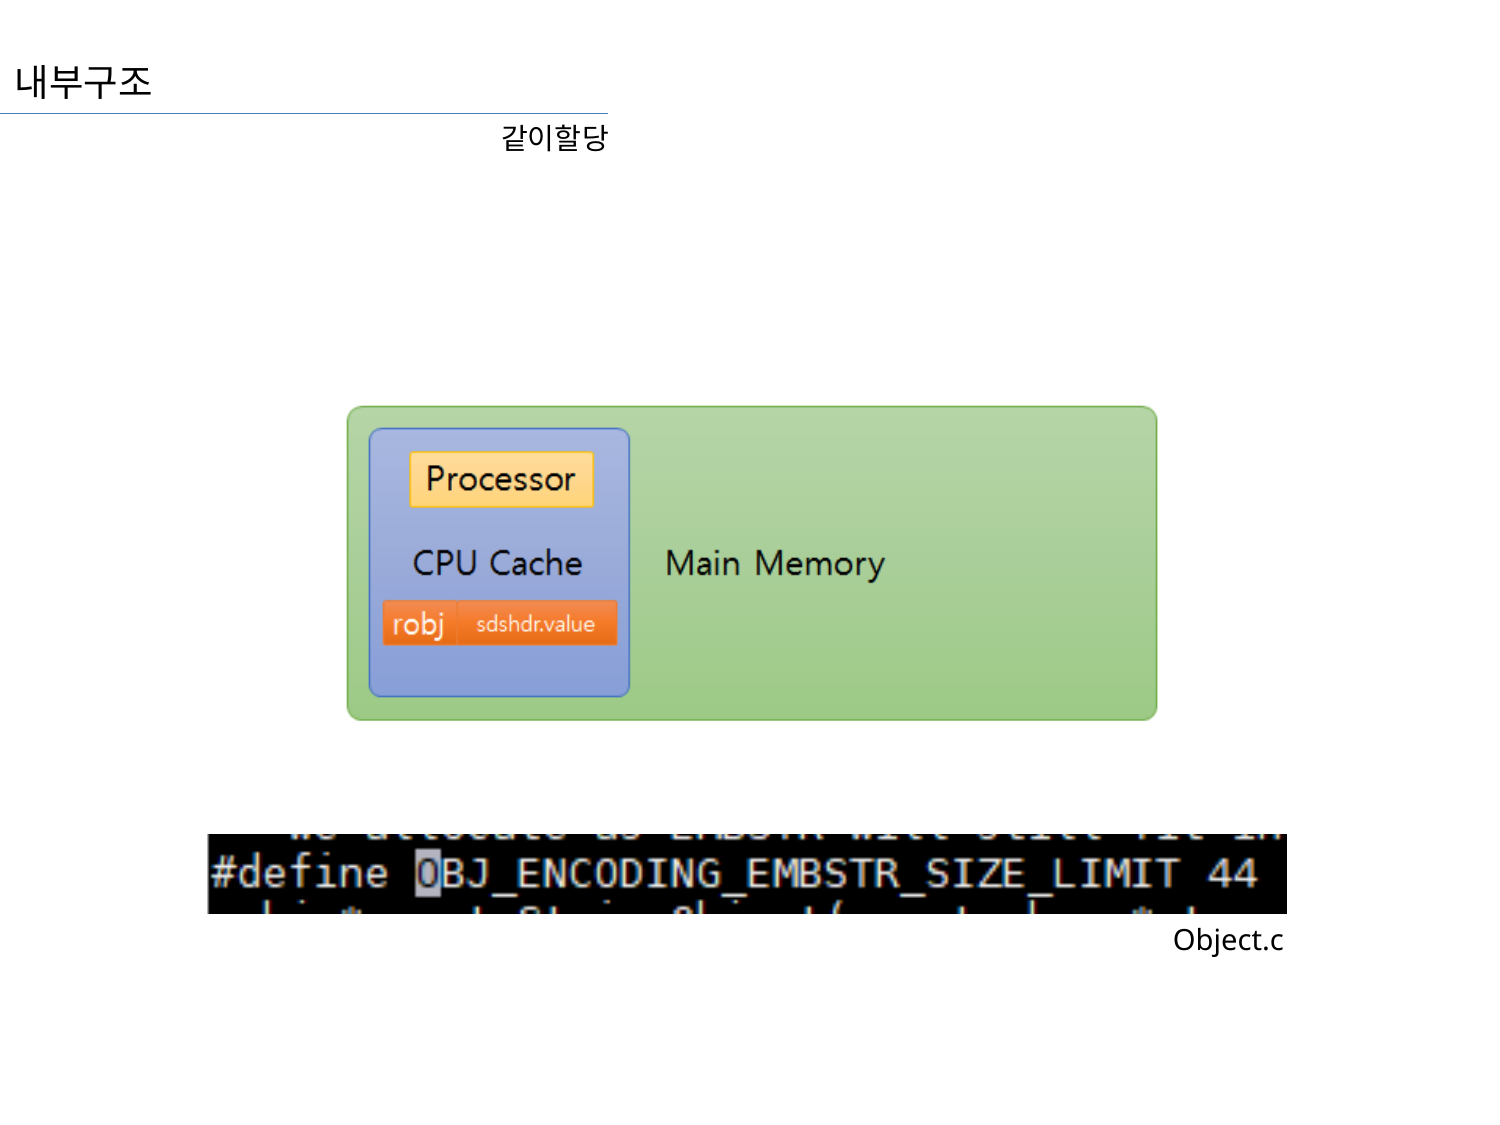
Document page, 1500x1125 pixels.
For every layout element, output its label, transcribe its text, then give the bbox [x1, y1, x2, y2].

text_box 내부구조 [0, 51, 355, 112]
text_box 같이할당 [395, 113, 715, 164]
picture [333, 392, 1167, 733]
picture [206, 833, 1287, 914]
text_box Object.c [1068, 913, 1388, 964]
